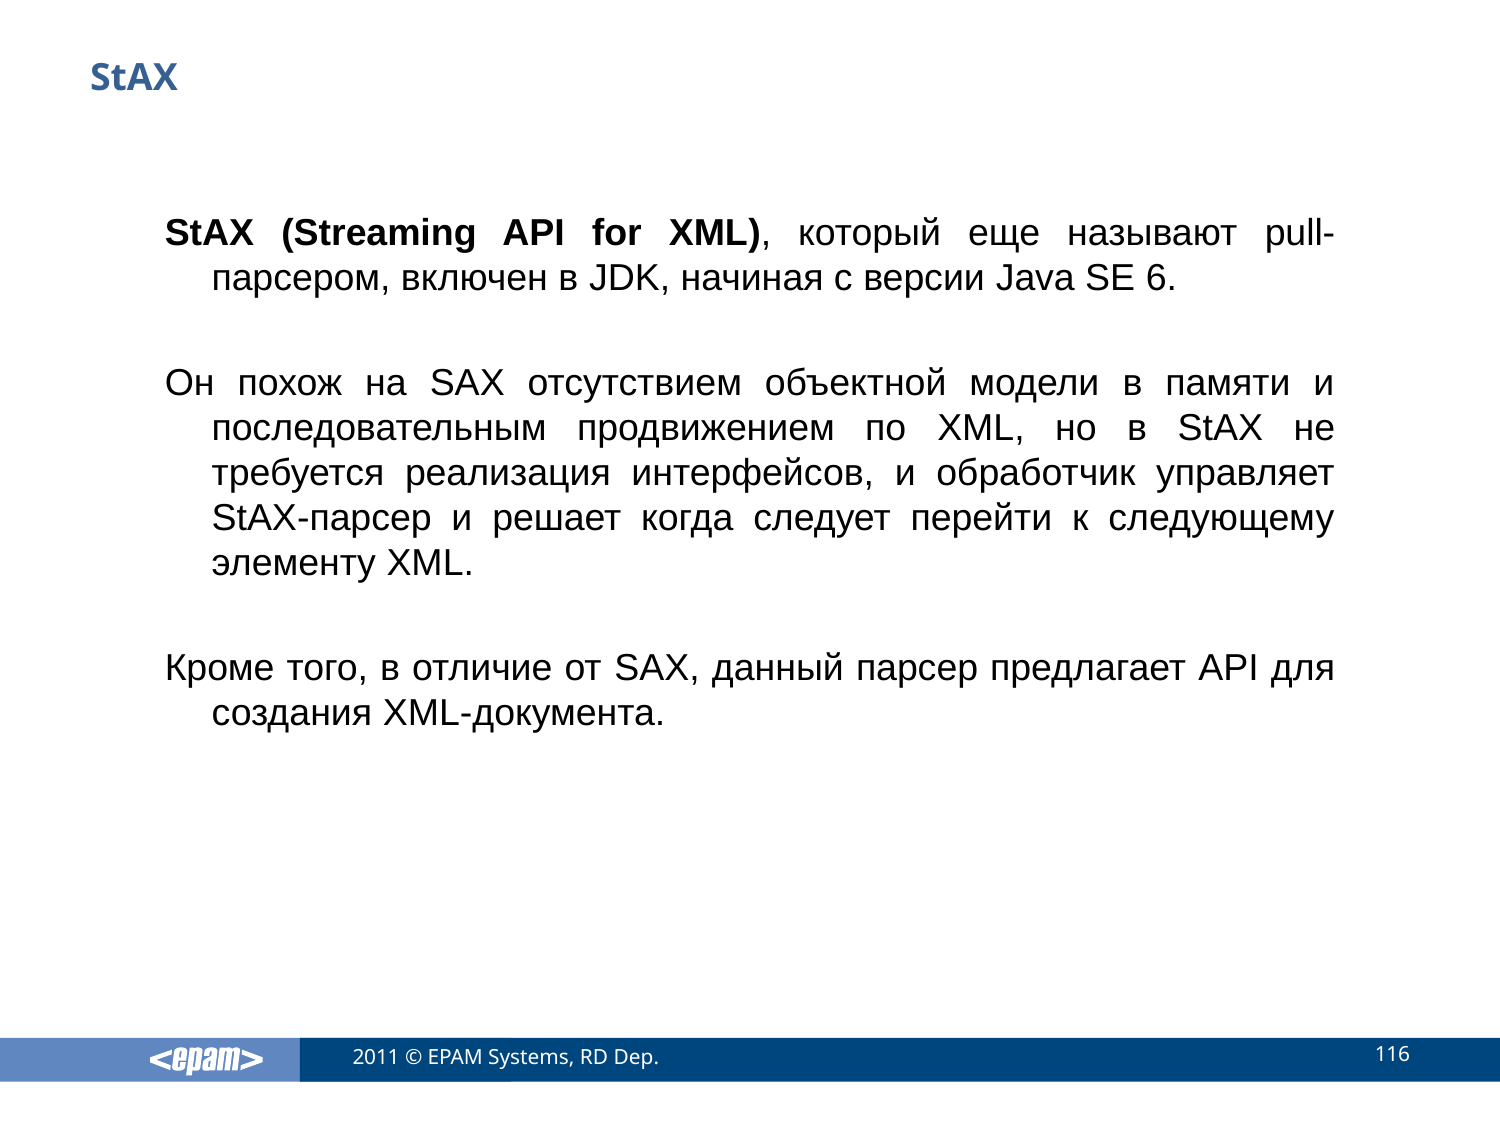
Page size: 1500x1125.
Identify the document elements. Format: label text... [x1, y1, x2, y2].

title StAX [75, 45, 1425, 163]
list StAX (Streaming API for XML), который еще называют pull-парсером, включен в JDK, начиная с версии Java SE 6. Он похож на SAX отсутствием объектной модели в памяти и последовательным продвижением по XML, но в StAX не требуется реализация интерфейсов, и обработчик управляет StAX-парсер и решает когда следует перейти к следующему элементу XML. Кроме того, в отличие от SAX, данный парсер предлагает API для создания XML-документа. [150, 200, 1350, 988]
slide_number 116 [1262, 1025, 1425, 1085]
footer 2011 © EPAM Systems, RD Dep. [337, 1028, 738, 1088]
